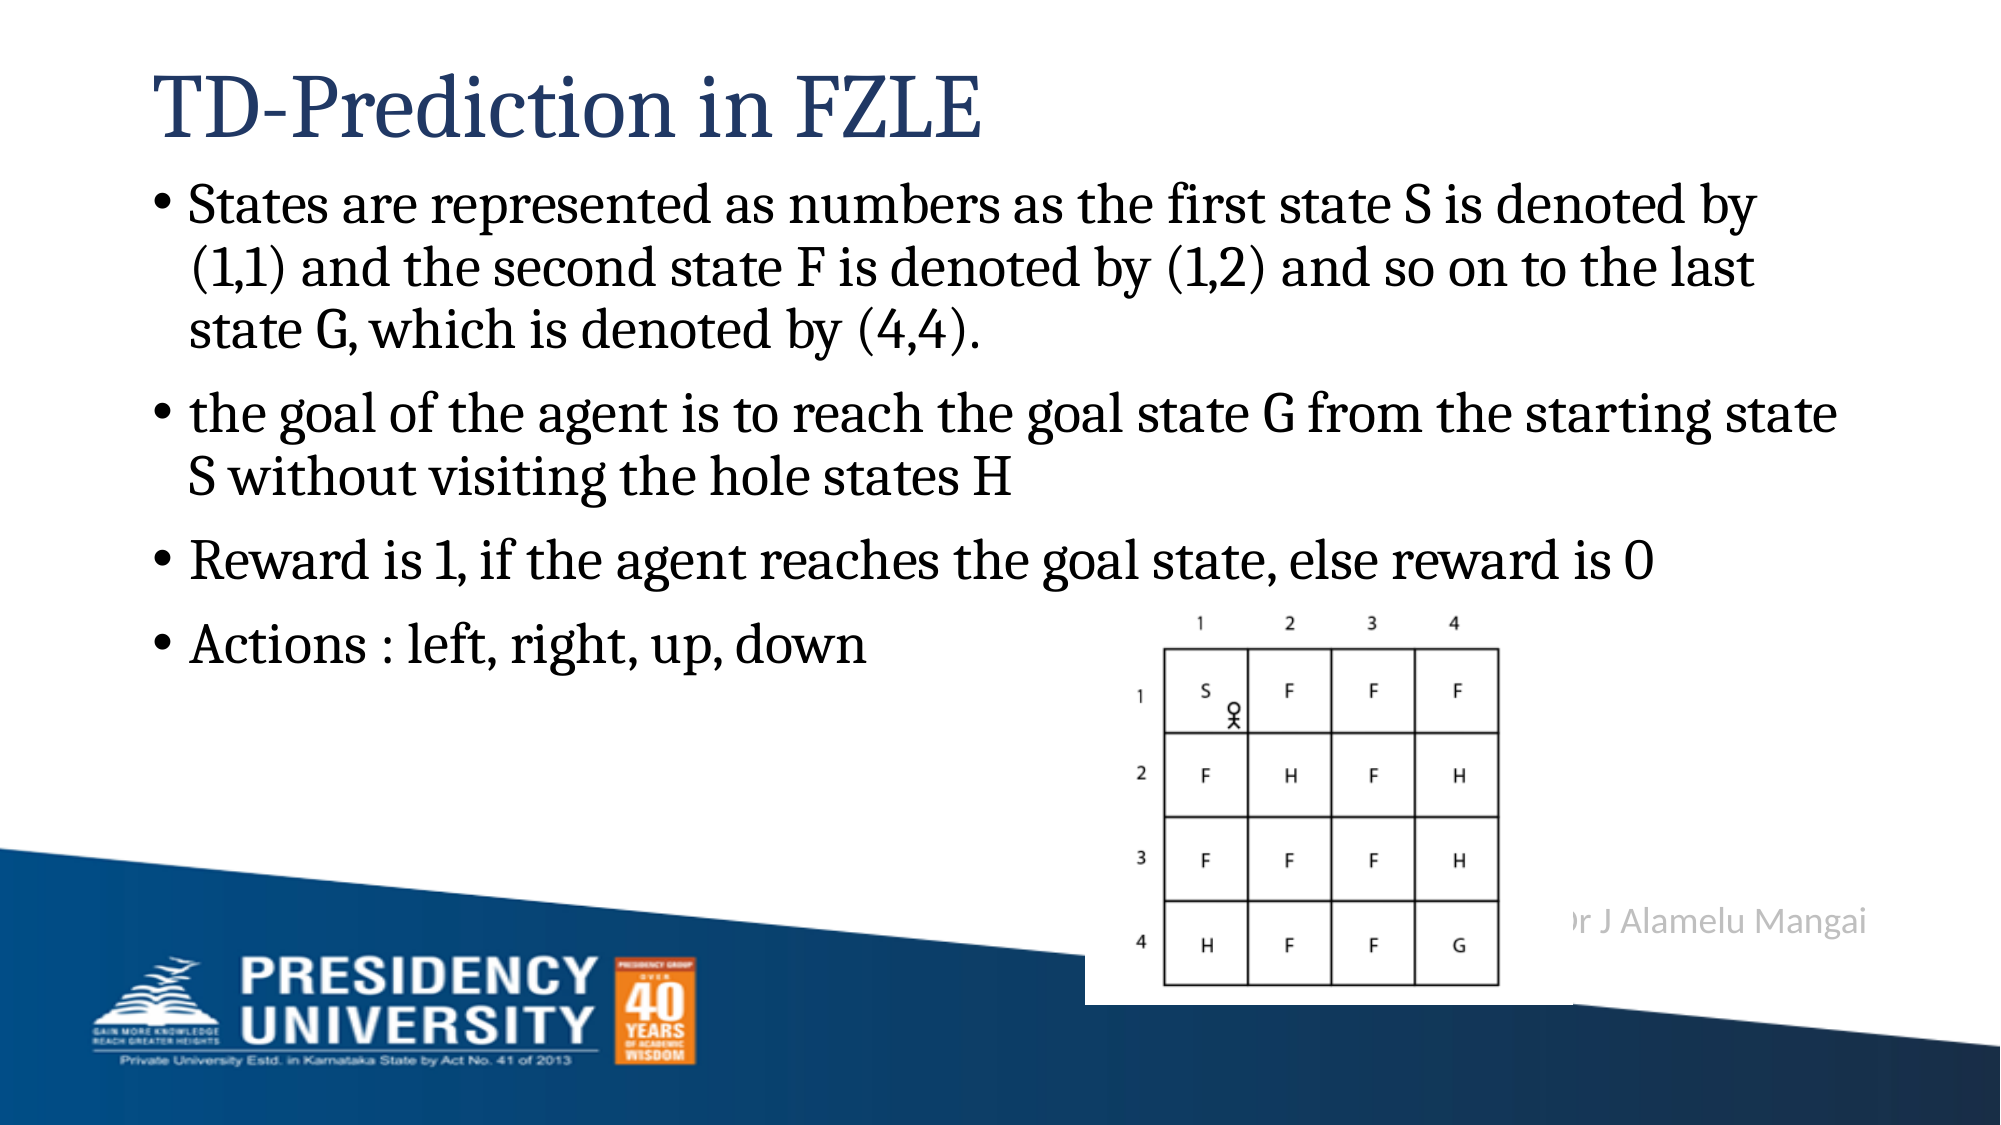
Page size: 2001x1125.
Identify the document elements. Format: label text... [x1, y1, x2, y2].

title TD-Prediction in FZLE [137, 51, 1863, 165]
list States are represented as numbers as the first state S is denoted by (1,1) and the second state F is denoted by (1,2) and so on to the last state G, which is denoted by (4,4). the goal of the agent is to reach the goal state G from the starting state S without visiting the hole states H Reward is 1, if the agent reaches the goal state, else reward is 0 Actions : left, right, up, down [137, 165, 1863, 851]
picture [0, 598, 2000, 1125]
